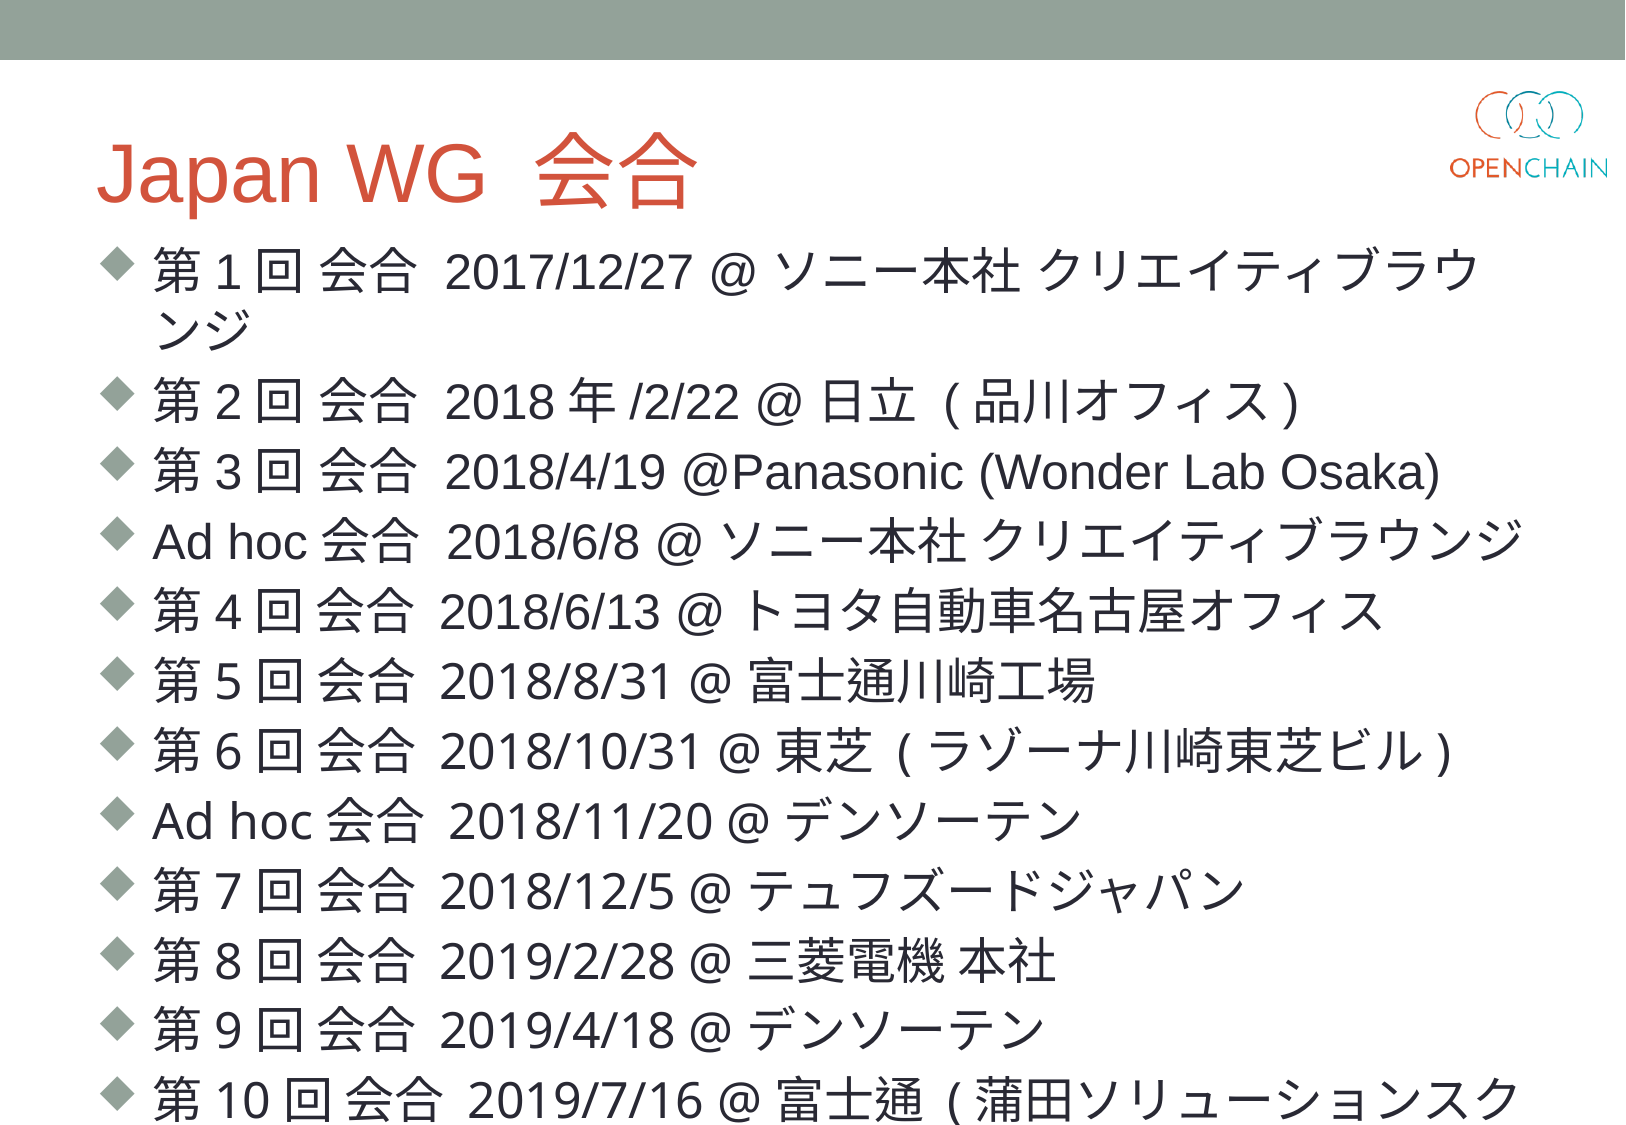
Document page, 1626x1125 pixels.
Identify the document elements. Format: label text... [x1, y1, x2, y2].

list 第1回 会合 2017/12/27 @ソニー本社 クリエイティブラウンジ 第2回 会合 2018年/2/22 @日立 (品川オフィス) 第3回 会合 2018/4/19 @Panasonic (Wonder Lab Osaka) Ad hoc会合 2018/6/8 @ソニー本社 クリエイティブラウンジ 第4回 会合 2018/6/13 @トヨタ自動車名古屋オフィス 第5回 会合 2018/8/31 @富士通川崎工場 第6回 会合 2018/10/31 @東芝 (ラゾーナ川崎東芝ビル) Ad hoc会合 2018/11/20 @デンソーテン 第7回 会合 2018/12/5 @テュフズードジャパン 第8回 会合 2019/2/28 @三菱電機 本社 第9回 会合 2019/4/18 @デンソーテン 第10回 会合 2019/7/16 @富士通 (蒲田ソリューションスクエア) [81, 231, 1544, 1071]
picture [1544, 91, 1607, 178]
title Japan WG 会合 [81, 87, 1544, 231]
